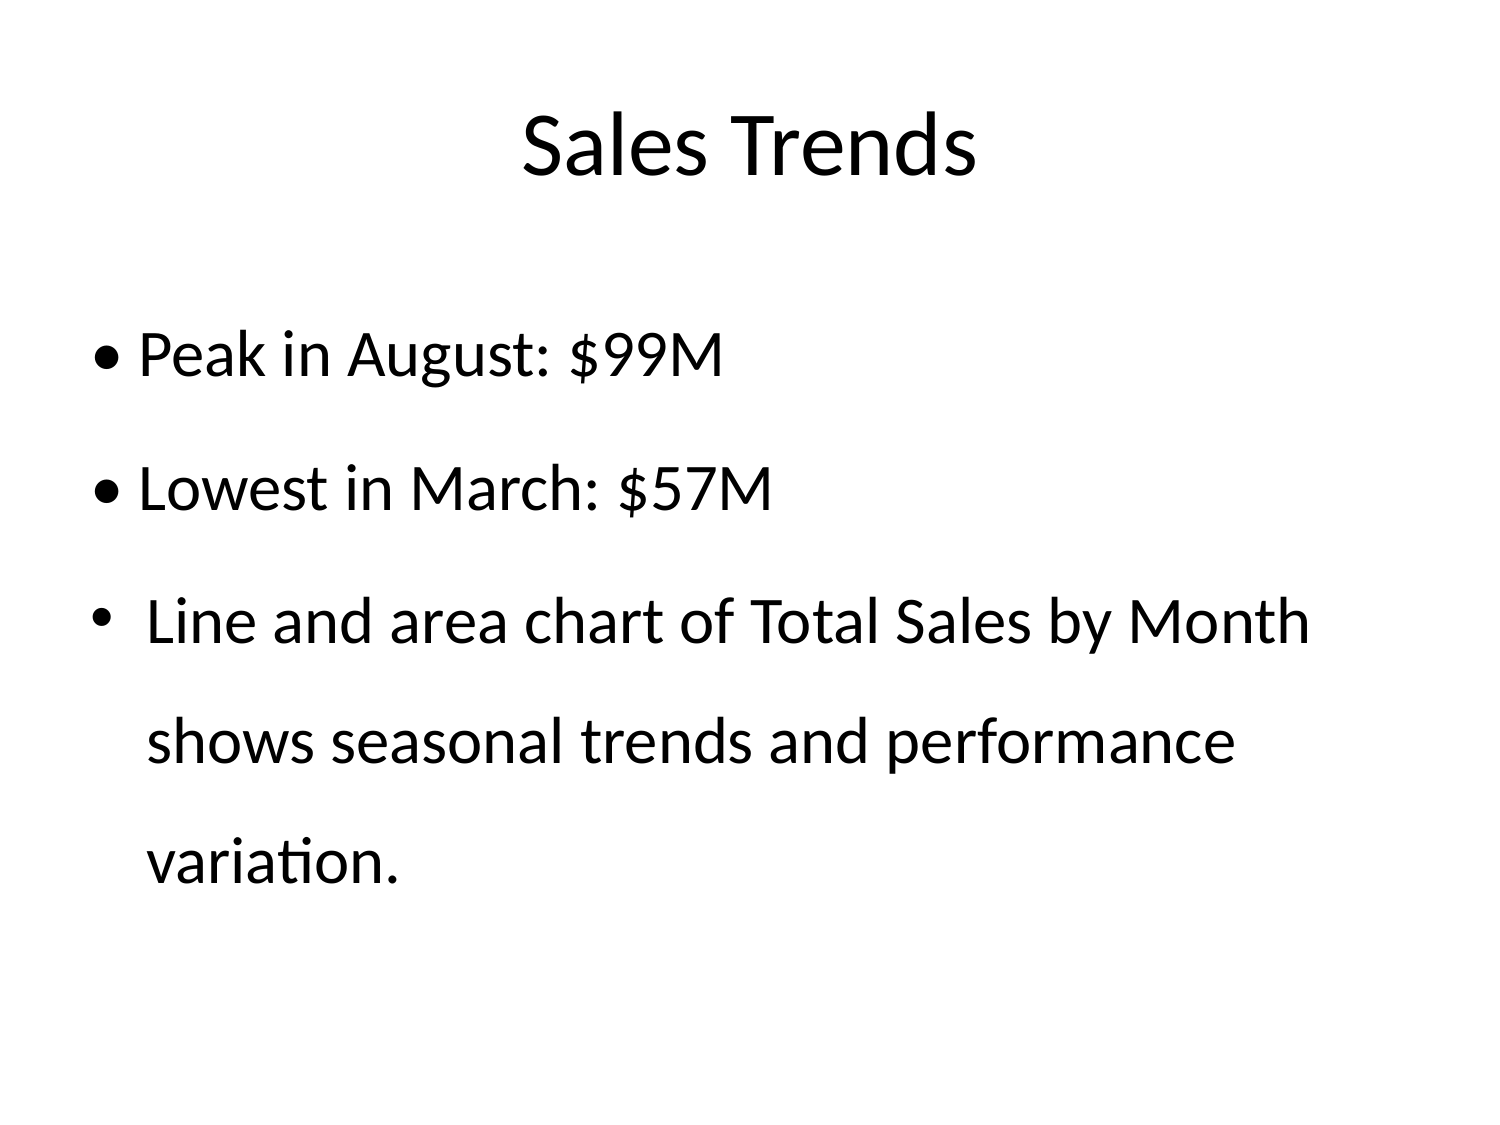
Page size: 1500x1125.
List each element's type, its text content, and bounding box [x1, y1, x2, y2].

list • Peak in August: $99M • Lowest in March: $57M Line and area chart of Total Sales by Month shows seasonal trends and performance variation. [75, 262, 1425, 1005]
title Sales Trends [75, 45, 1425, 233]
